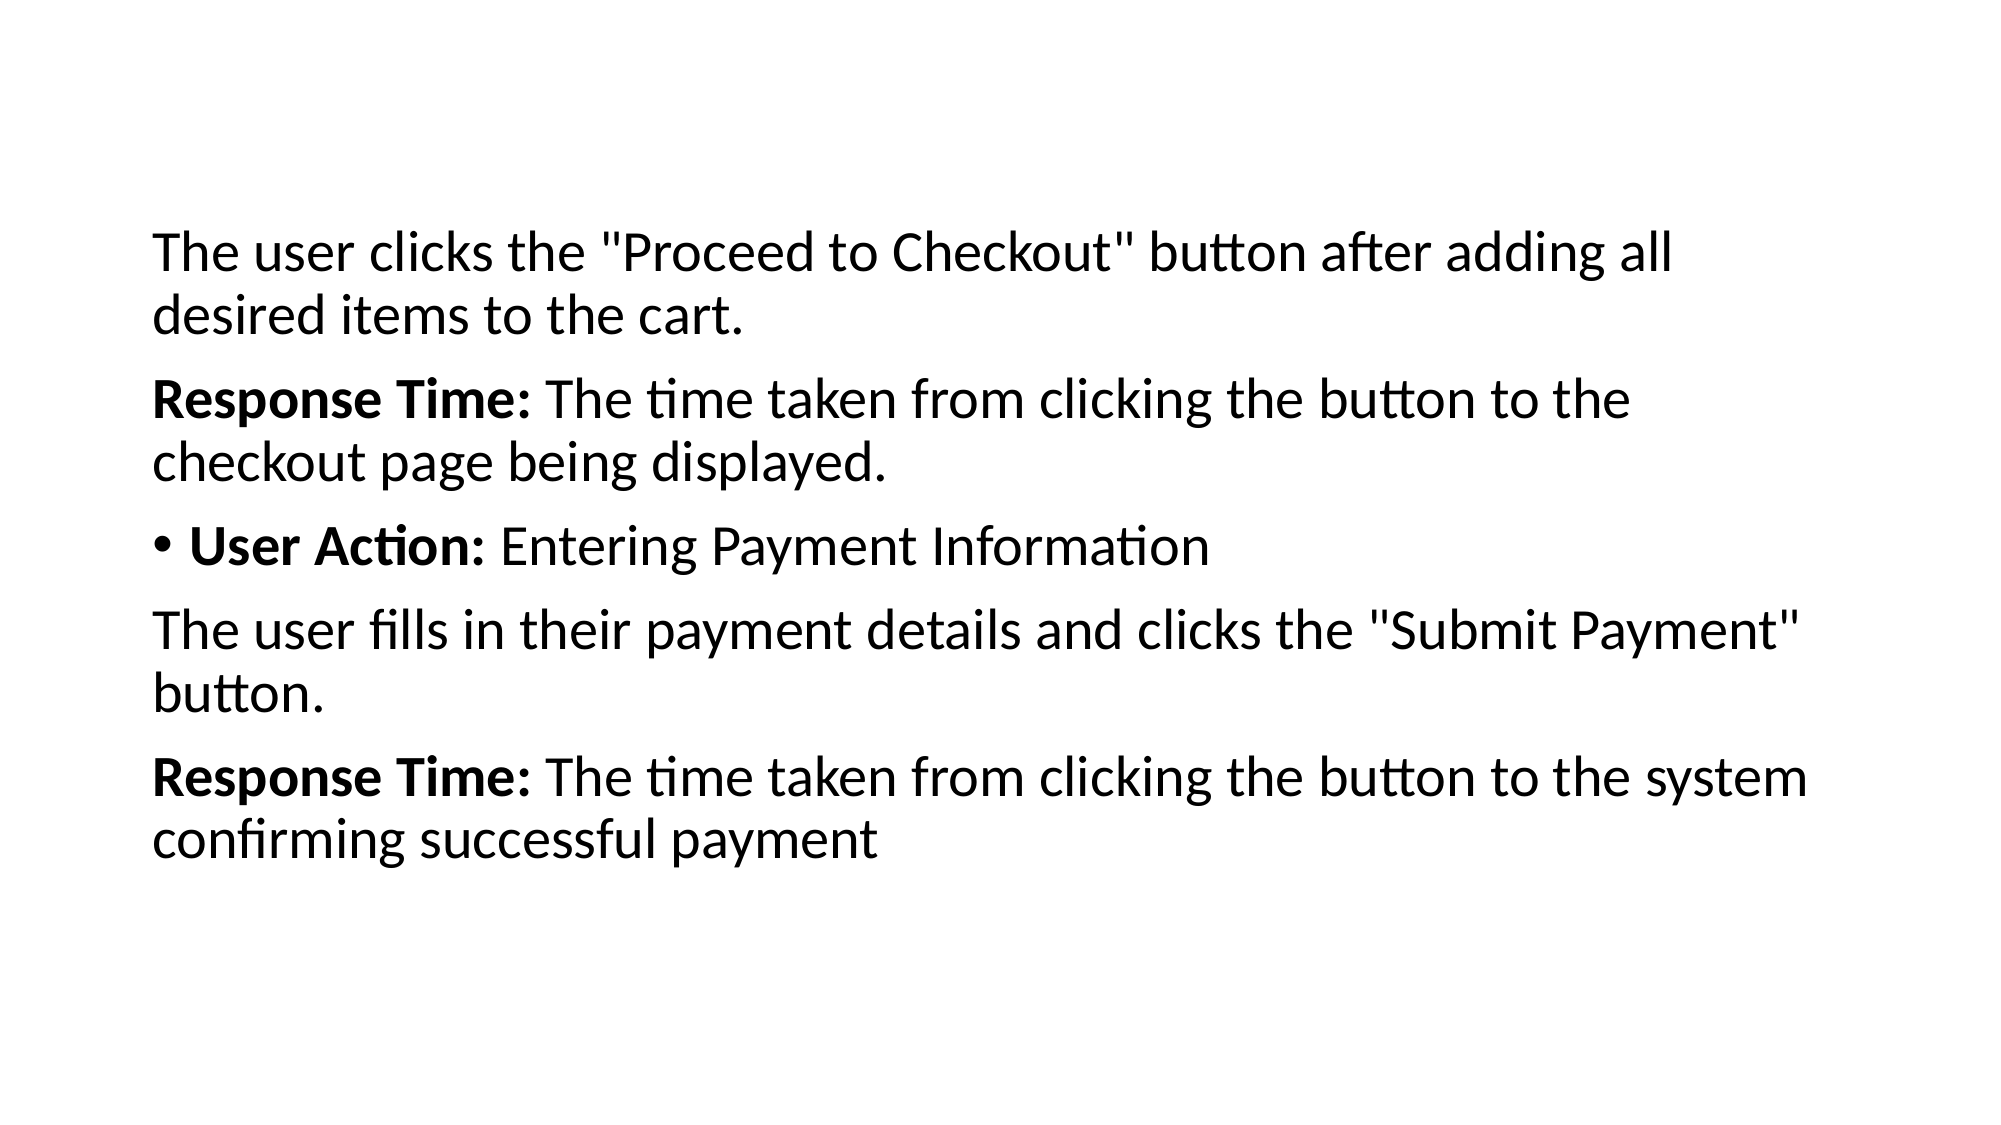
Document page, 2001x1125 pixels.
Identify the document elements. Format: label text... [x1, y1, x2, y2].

list The user clicks the "Proceed to Checkout" button after adding all desired items to the cart. Response Time: The time taken from clicking the button to the checkout page being displayed. User Action: Entering Payment Information The user fills in their payment details and clicks the "Submit Payment" button. Response Time: The time taken from clicking the button to the system confirming successful payment [137, 214, 1863, 928]
